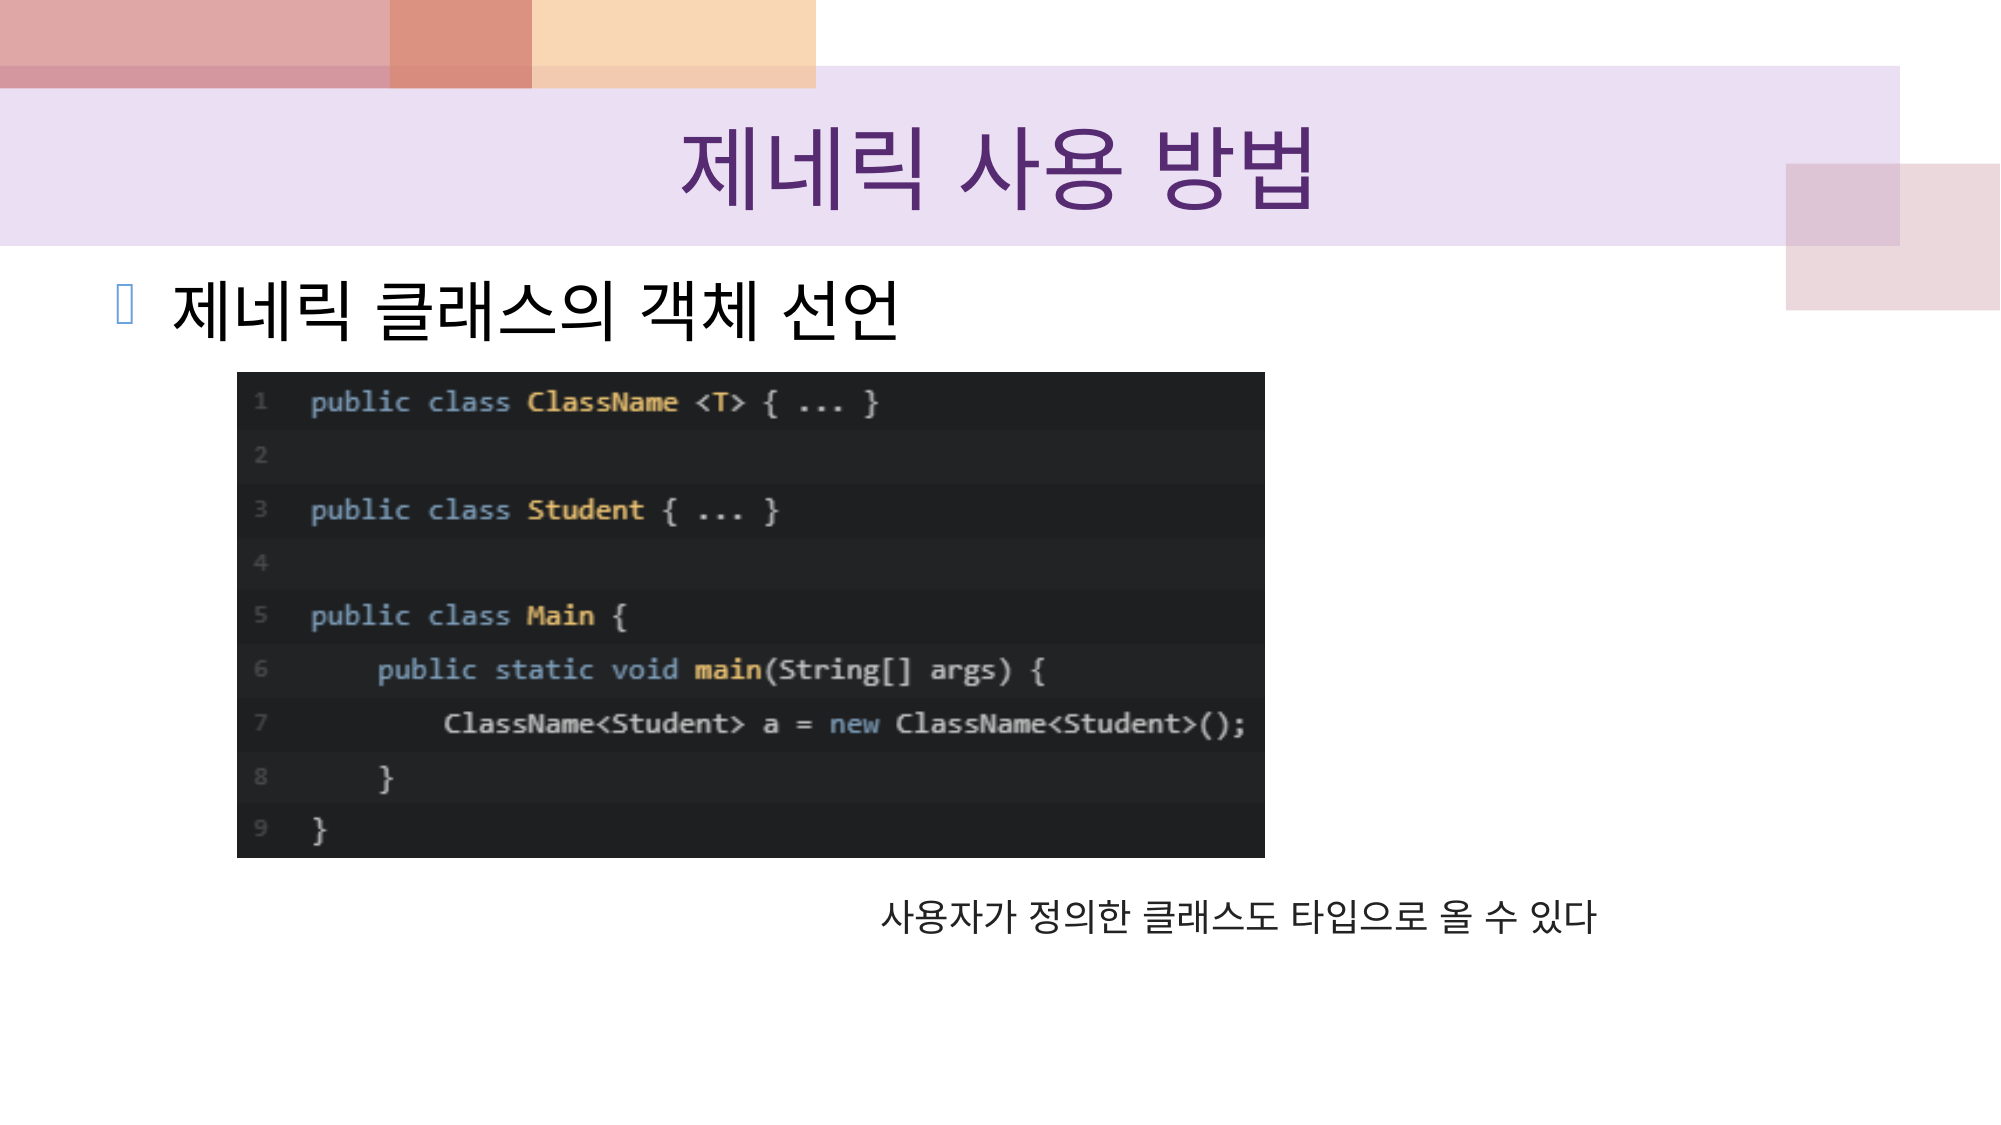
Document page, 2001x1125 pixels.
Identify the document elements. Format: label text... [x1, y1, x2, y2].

title 제네릭 사용 방법 [99, 88, 1900, 246]
text_box 제네릭 클래스의 객체 선언 [99, 262, 1900, 1005]
picture [236, 372, 1265, 858]
text_box 사용자가 정의한 클래스도 타입으로 올 수 있다 [865, 886, 1614, 947]
